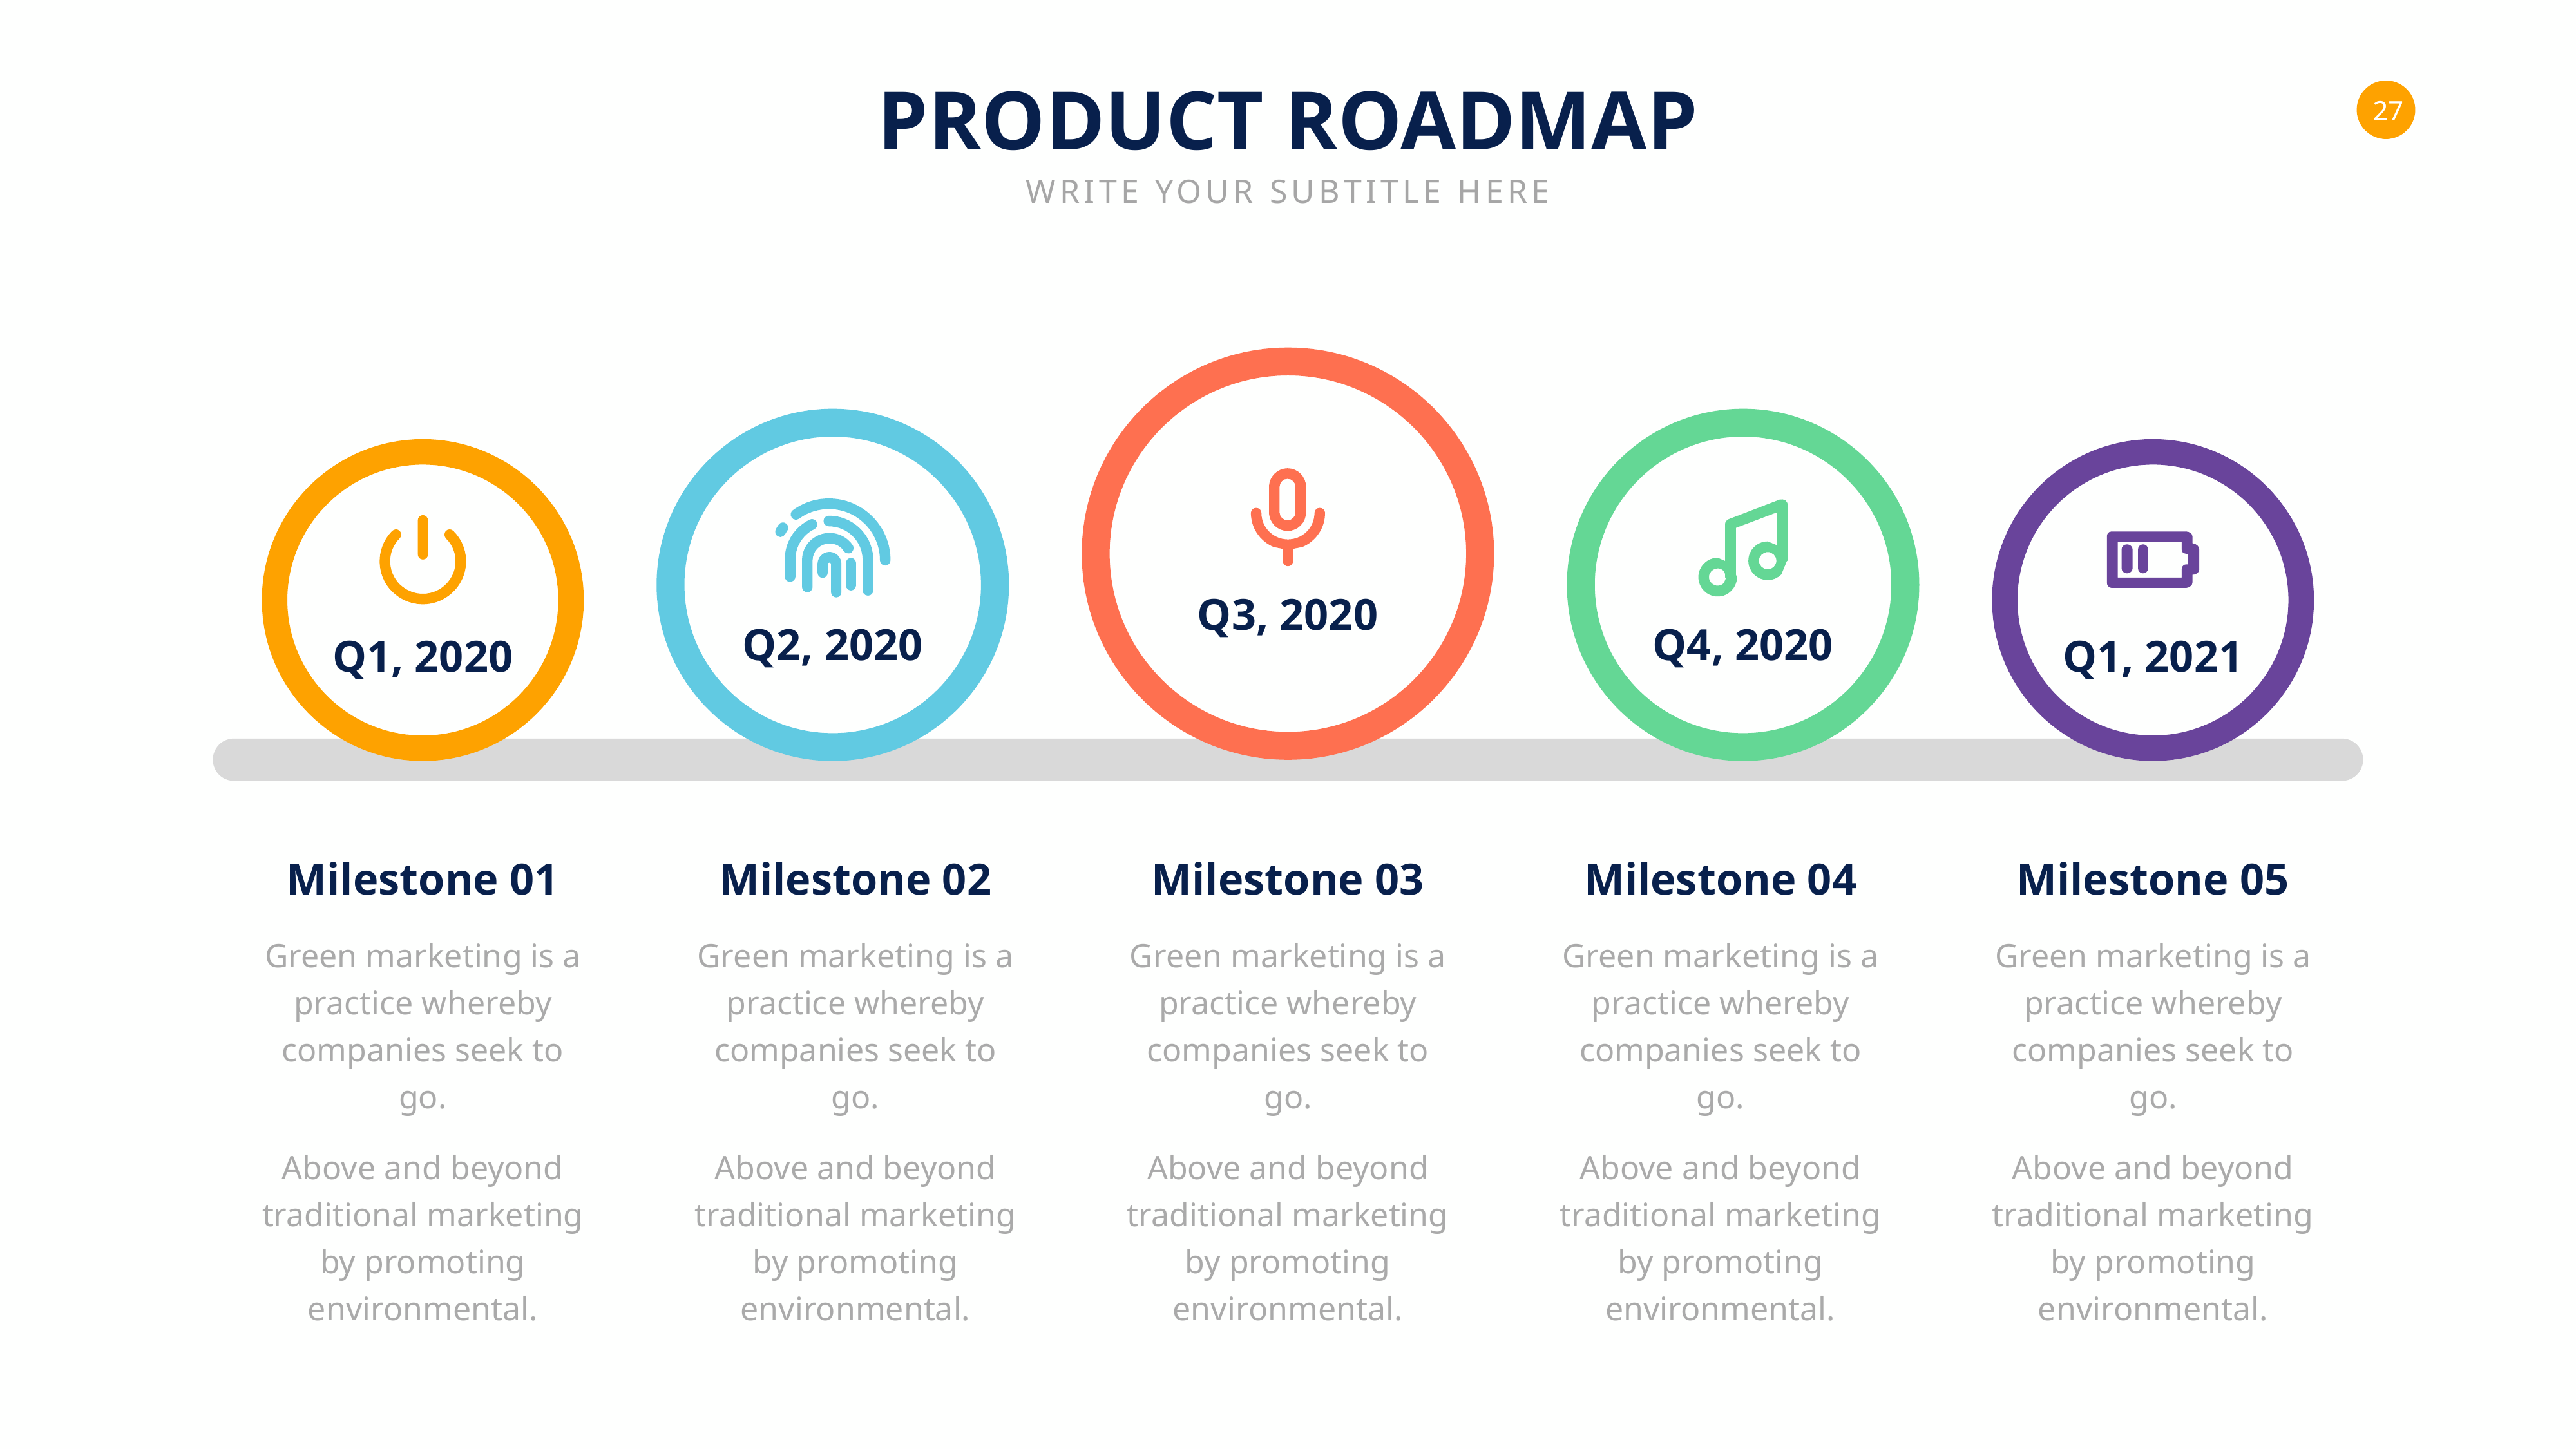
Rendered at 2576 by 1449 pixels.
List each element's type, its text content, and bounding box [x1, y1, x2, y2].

text_box [2106, 531, 2200, 588]
text_box [656, 408, 1009, 761]
text_box [1992, 439, 2314, 761]
text_box Milestone 01 [276, 847, 569, 909]
text_box [1110, 375, 1466, 732]
text_box Green marketing is a practice whereby companies seek to go. Above and beyond traditional marketing by promoting environmental. [1976, 922, 2331, 1332]
text_box [802, 533, 854, 592]
text_box [817, 552, 842, 598]
text_box [288, 465, 558, 735]
text_box Q1, 2021 [2053, 624, 2253, 686]
text_box [1567, 408, 1920, 761]
text_box Green marketing is a practice whereby companies seek to go. Above and beyond traditional marketing by promoting environmental. [245, 922, 600, 1332]
text_box [1595, 437, 1891, 733]
text_box Green marketing is a practice whereby companies seek to go. Above and beyond traditional marketing by promoting environmental. [1543, 922, 1898, 1332]
text_box PRODUCT ROADMAP [868, 64, 1708, 171]
text_box Q2, 2020 [732, 612, 933, 674]
text_box [1269, 468, 1306, 531]
text_box Green marketing is a practice whereby companies seek to go. Above and beyond traditional marketing by promoting environmental. [678, 922, 1033, 1332]
text_box [262, 439, 584, 761]
text_box [685, 437, 980, 733]
text_box [2018, 465, 2288, 735]
text_box Milestone 02 [709, 847, 1002, 909]
text_box [823, 515, 873, 596]
text_box Green marketing is a practice whereby companies seek to go. Above and beyond traditional marketing by promoting environmental. [1111, 922, 1465, 1332]
text_box Milestone 03 [1141, 847, 1435, 909]
text_box Q4, 2020 [1643, 612, 1844, 674]
text_box [417, 515, 428, 560]
text_box [1082, 347, 1494, 760]
text_box [379, 529, 466, 605]
text_box Q1, 2020 [323, 624, 523, 686]
text_box [213, 738, 2363, 781]
text_box [1250, 507, 1326, 567]
text_box Q3, 2020 [1188, 582, 1388, 643]
text_box [785, 519, 817, 582]
text_box [1698, 499, 1788, 597]
text_box WRITE YOUR SUBTITLE HERE [1016, 166, 1560, 215]
text_box Milestone 05 [2007, 847, 2299, 909]
text_box [790, 498, 891, 566]
text_box Milestone 04 [1574, 847, 1867, 909]
text_box [775, 522, 788, 537]
